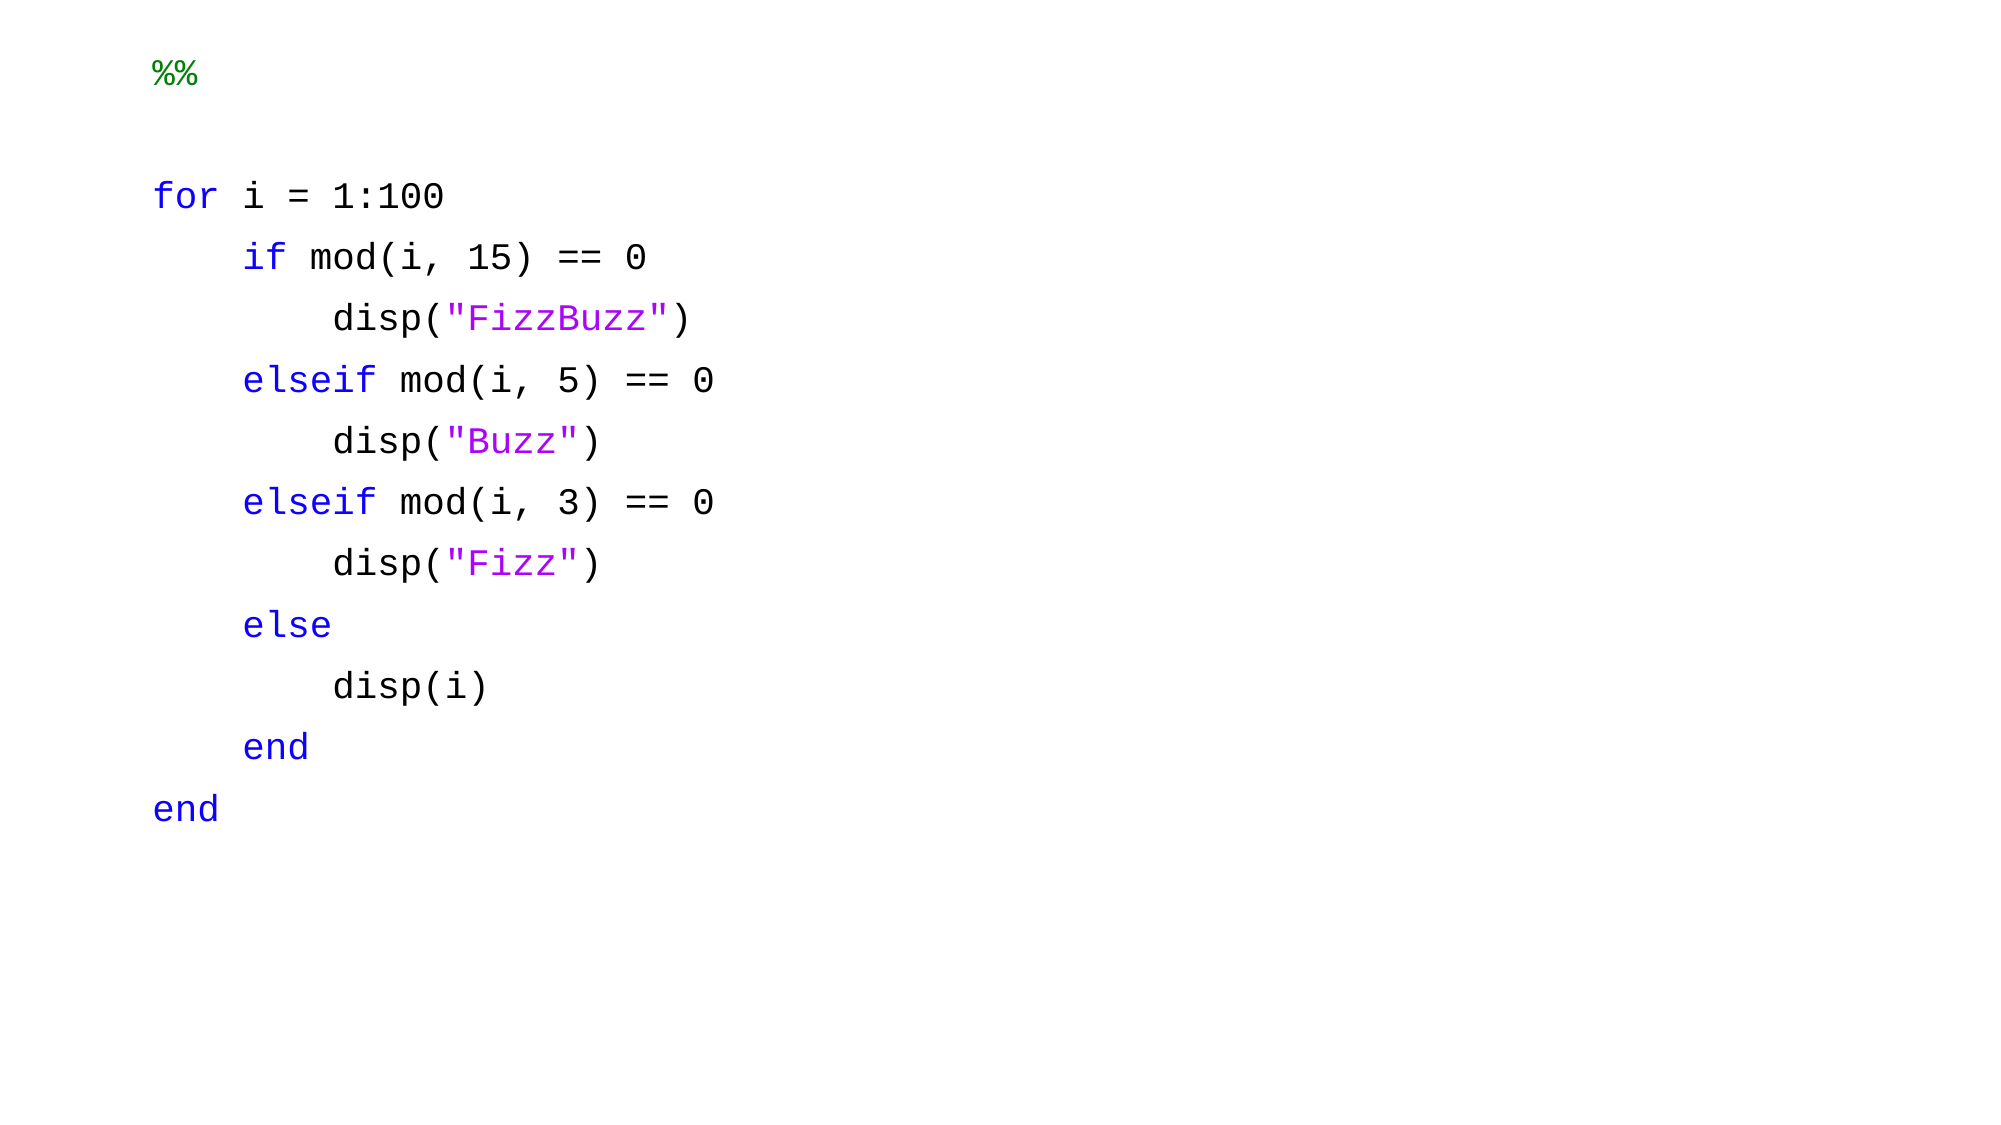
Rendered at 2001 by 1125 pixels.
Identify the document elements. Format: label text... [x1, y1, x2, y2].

list %% for i = 1:100 if mod(i, 15) == 0 disp("FizzBuzz") elseif mod(i, 5) == 0 disp("Buzz") elseif mod(i, 3) == 0 disp("Fizz") else disp(i) end end [137, 45, 1863, 1010]
